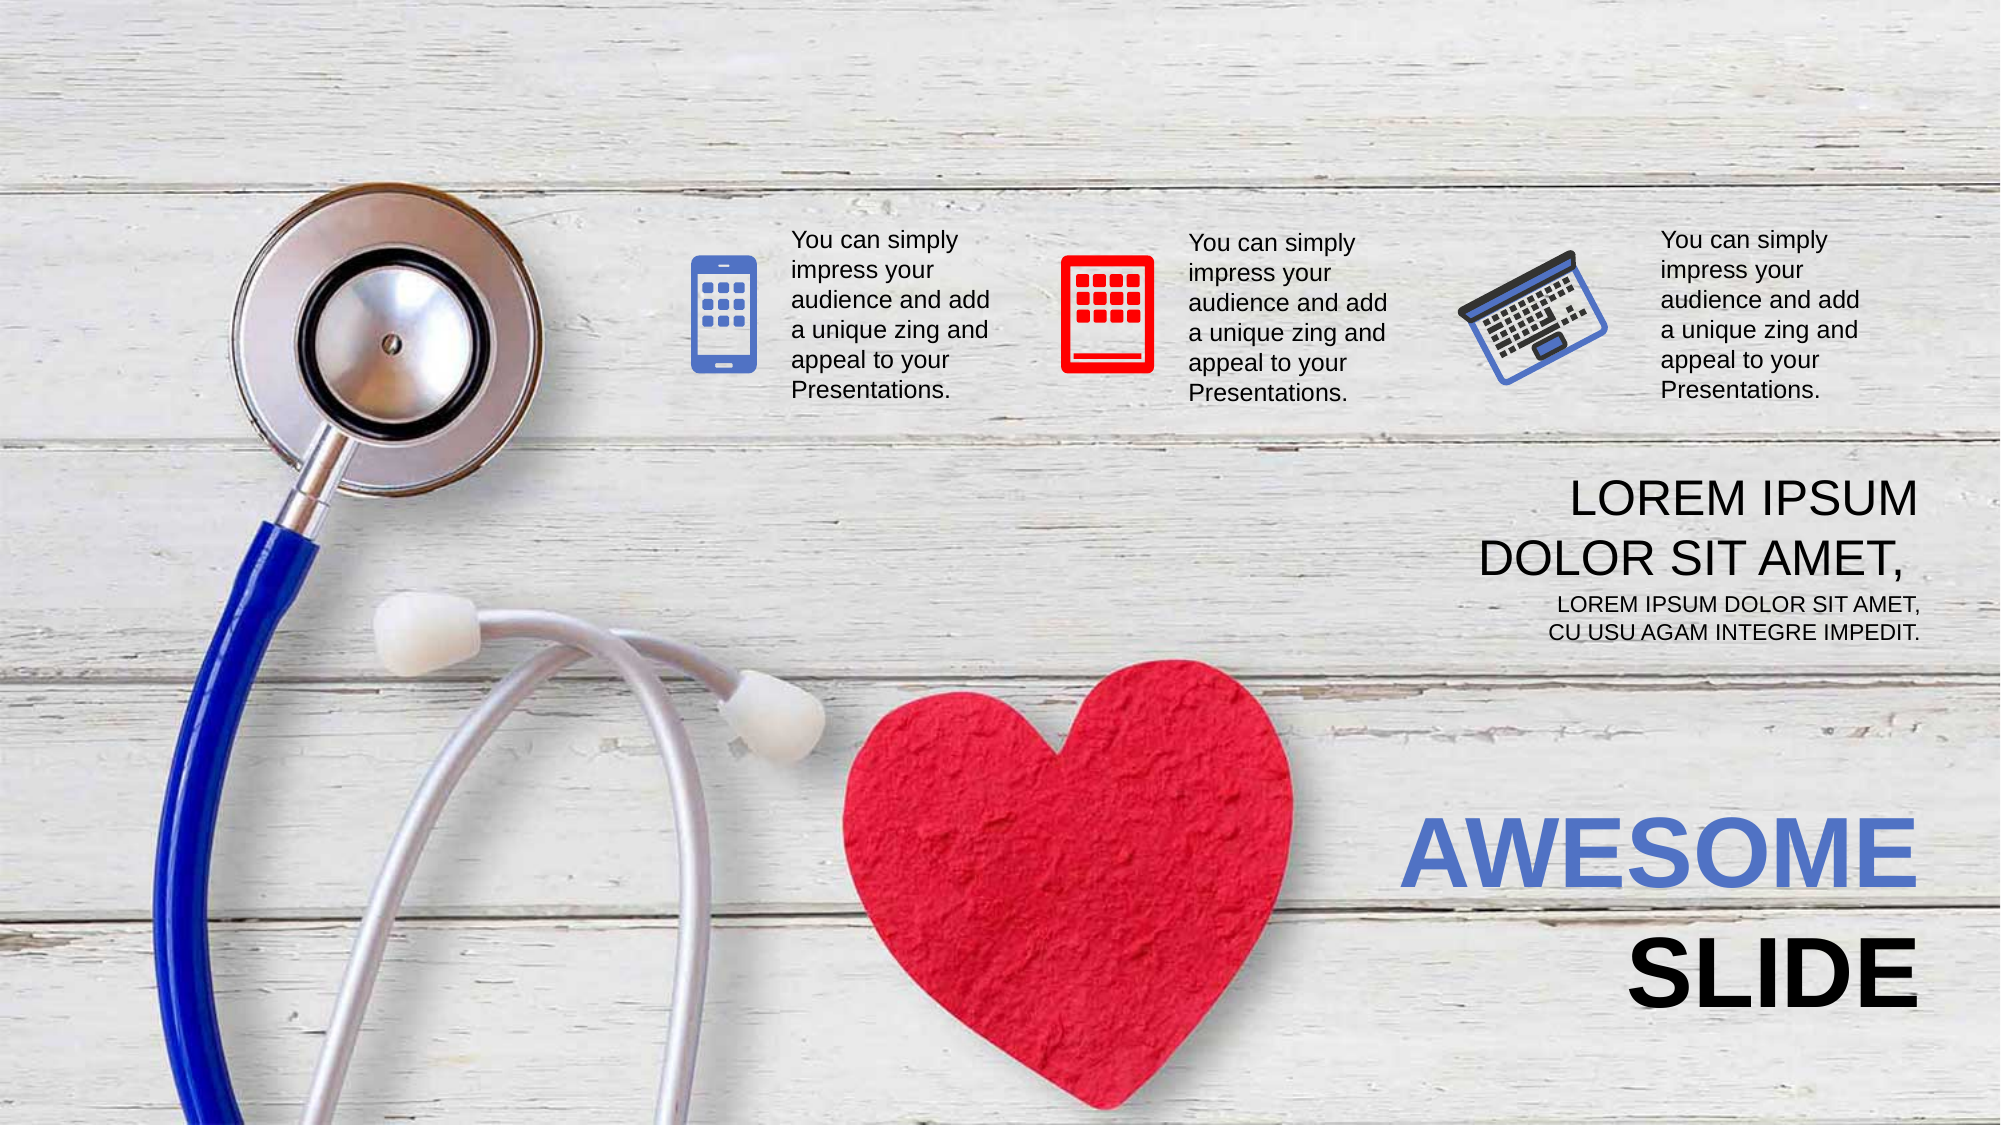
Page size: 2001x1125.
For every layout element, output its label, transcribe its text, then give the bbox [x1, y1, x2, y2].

text_box You can simply impress your audience and add a unique zing and appeal to your Presentations. [1645, 215, 1884, 411]
text_box AWESOME SLIDE [1350, 780, 1936, 1036]
text_box You can simply impress your audience and add a unique zing and appeal to your Presentations. [776, 215, 1015, 411]
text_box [1468, 264, 1598, 365]
text_box LOREM IPSUM DOLOR SIT AMET, [1348, 458, 1934, 593]
text_box You can simply impress your audience and add a unique zing and appeal to your Presentations. [1173, 219, 1412, 414]
picture [0, 0, 2001, 1125]
text_box [690, 254, 758, 375]
text_box LOREM IPSUM DOLOR SIT AMET, CU USU AGAM INTEGRE IMPEDIT. [1350, 582, 1936, 653]
text_box [1060, 254, 1156, 375]
